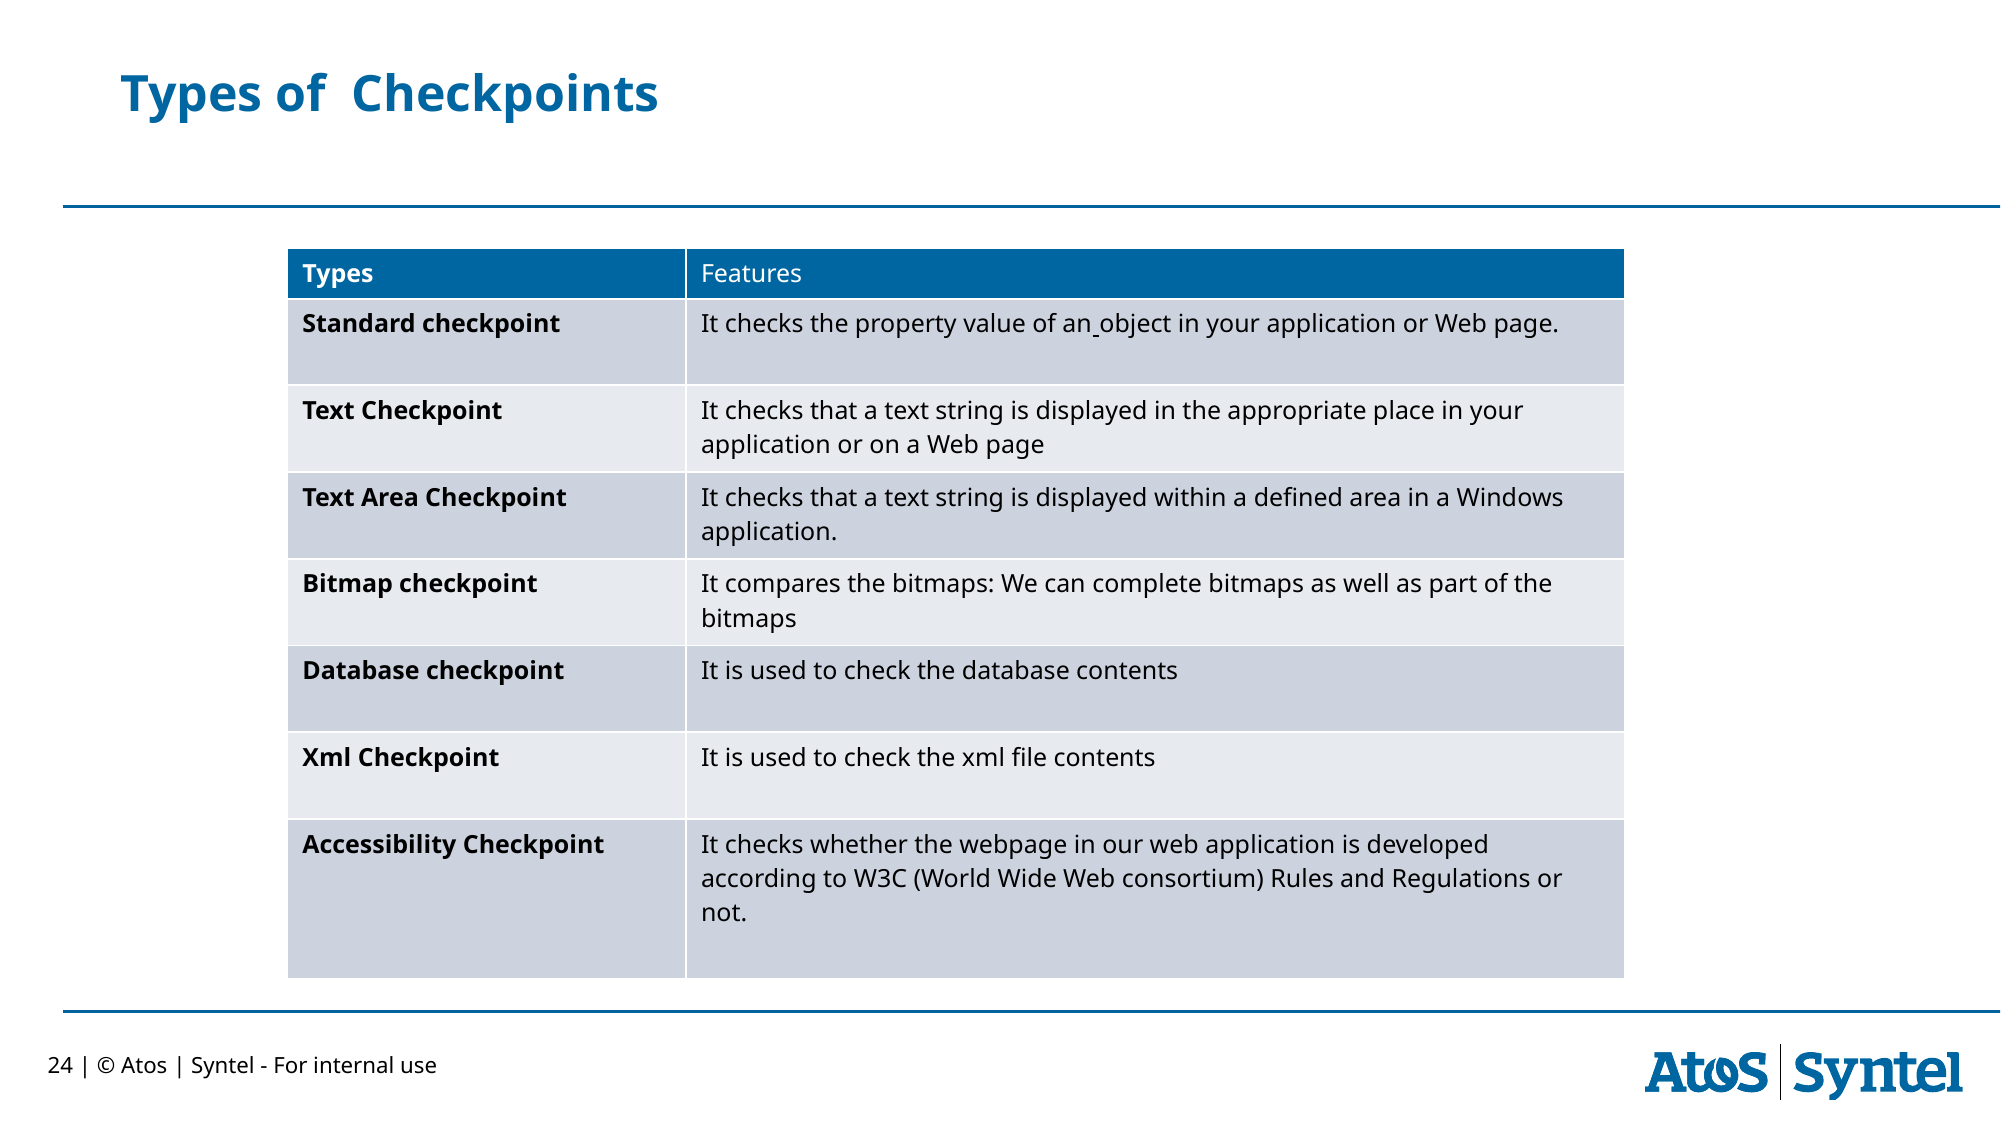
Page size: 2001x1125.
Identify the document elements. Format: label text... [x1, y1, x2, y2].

table_cell Accessibility Checkpoint [288, 820, 685, 978]
table_cell Text Area Checkpoint [288, 473, 685, 558]
table_cell It is used to check the database contents [687, 646, 1624, 731]
table_cell It checks that a text string is displayed within a defined area in a Windows application. [687, 473, 1624, 558]
table_cell Standard checkpoint [288, 300, 685, 384]
table_cell It compares the bitmaps: We can complete bitmaps as well as part of the bitmaps [687, 560, 1624, 645]
table_cell It is used to check the xml file contents [687, 733, 1624, 818]
table_cell Text Checkpoint [288, 386, 685, 471]
table_cell Database checkpoint [288, 646, 685, 731]
title Types of Checkpoints [120, 53, 1559, 190]
table_header Features [687, 249, 1624, 298]
table_cell It checks the property value of an object in your application or Web page. [687, 300, 1624, 384]
table_cell Bitmap checkpoint [288, 560, 685, 645]
table_cell It checks that a text string is displayed in the appropriate place in your application or on a Web page [687, 386, 1624, 471]
table_cell It checks whether the webpage in our web application is developed according to W3C (World Wide Web consortium) Rules and Regulations or not. [687, 820, 1624, 978]
table_header Types [288, 249, 685, 298]
table_cell Xml Checkpoint [288, 733, 685, 818]
